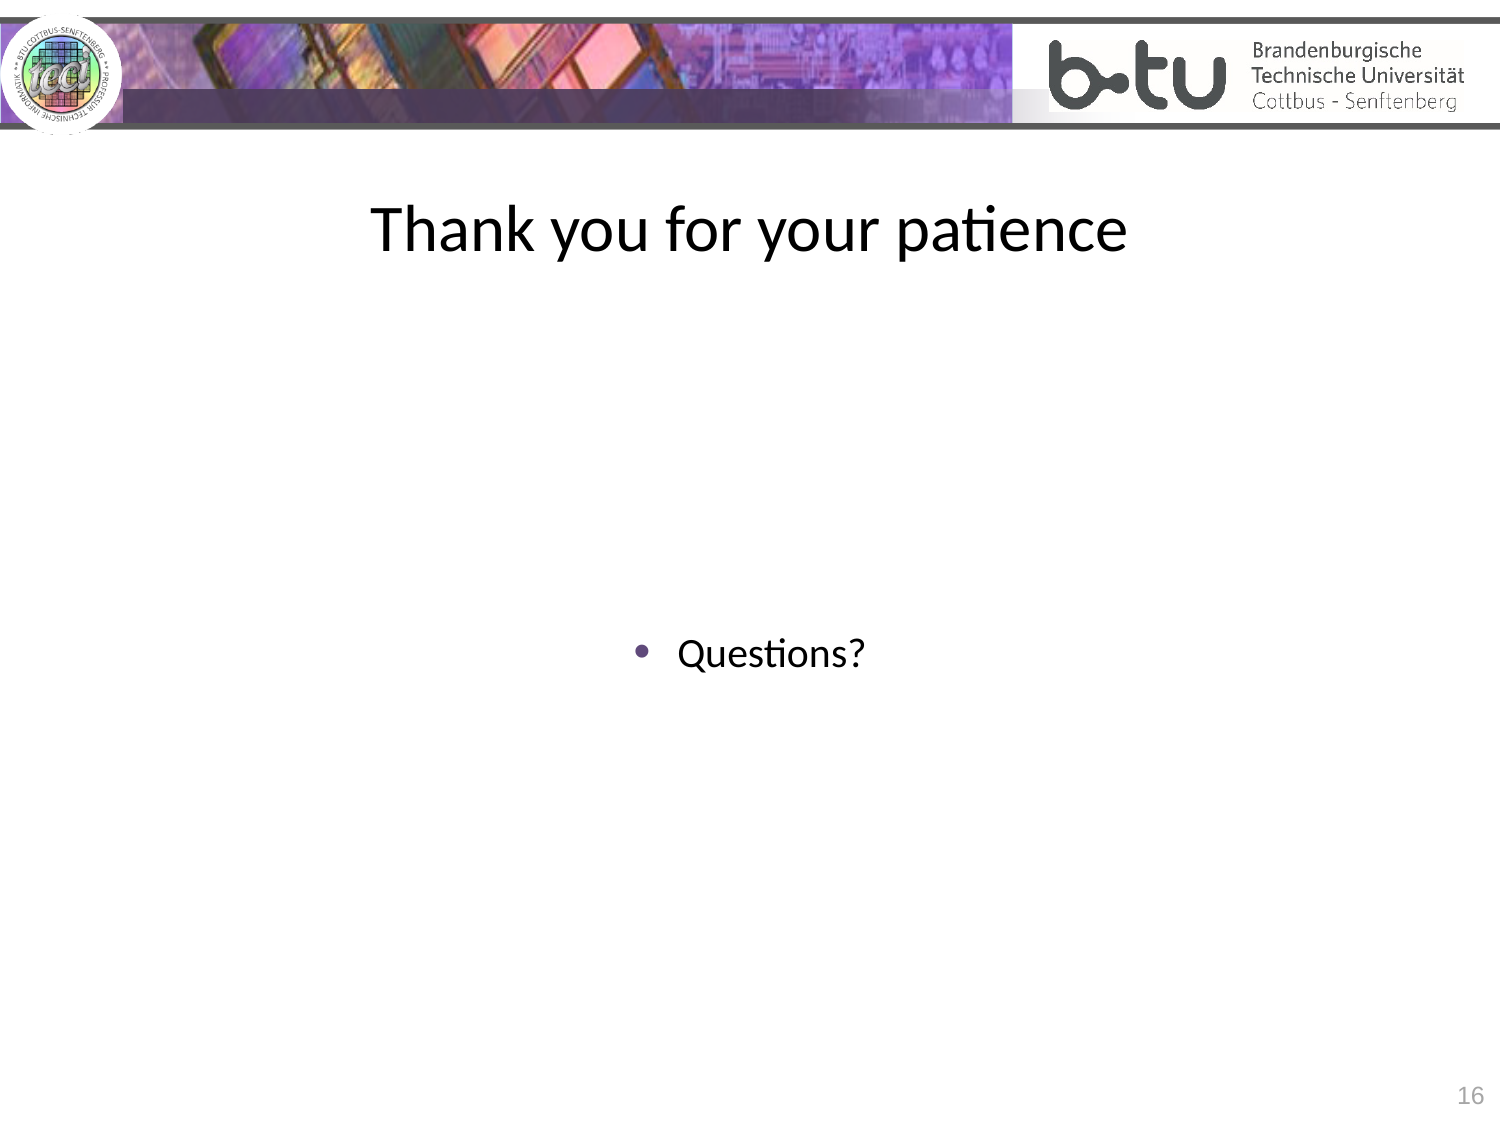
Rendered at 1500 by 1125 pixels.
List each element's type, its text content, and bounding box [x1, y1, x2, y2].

picture [1049, 40, 1464, 112]
title Thank you for your patience [100, 160, 1400, 290]
slide_number 16 [1411, 1065, 1500, 1125]
list Questions? [100, 326, 1400, 1035]
picture [0, 13, 1012, 135]
